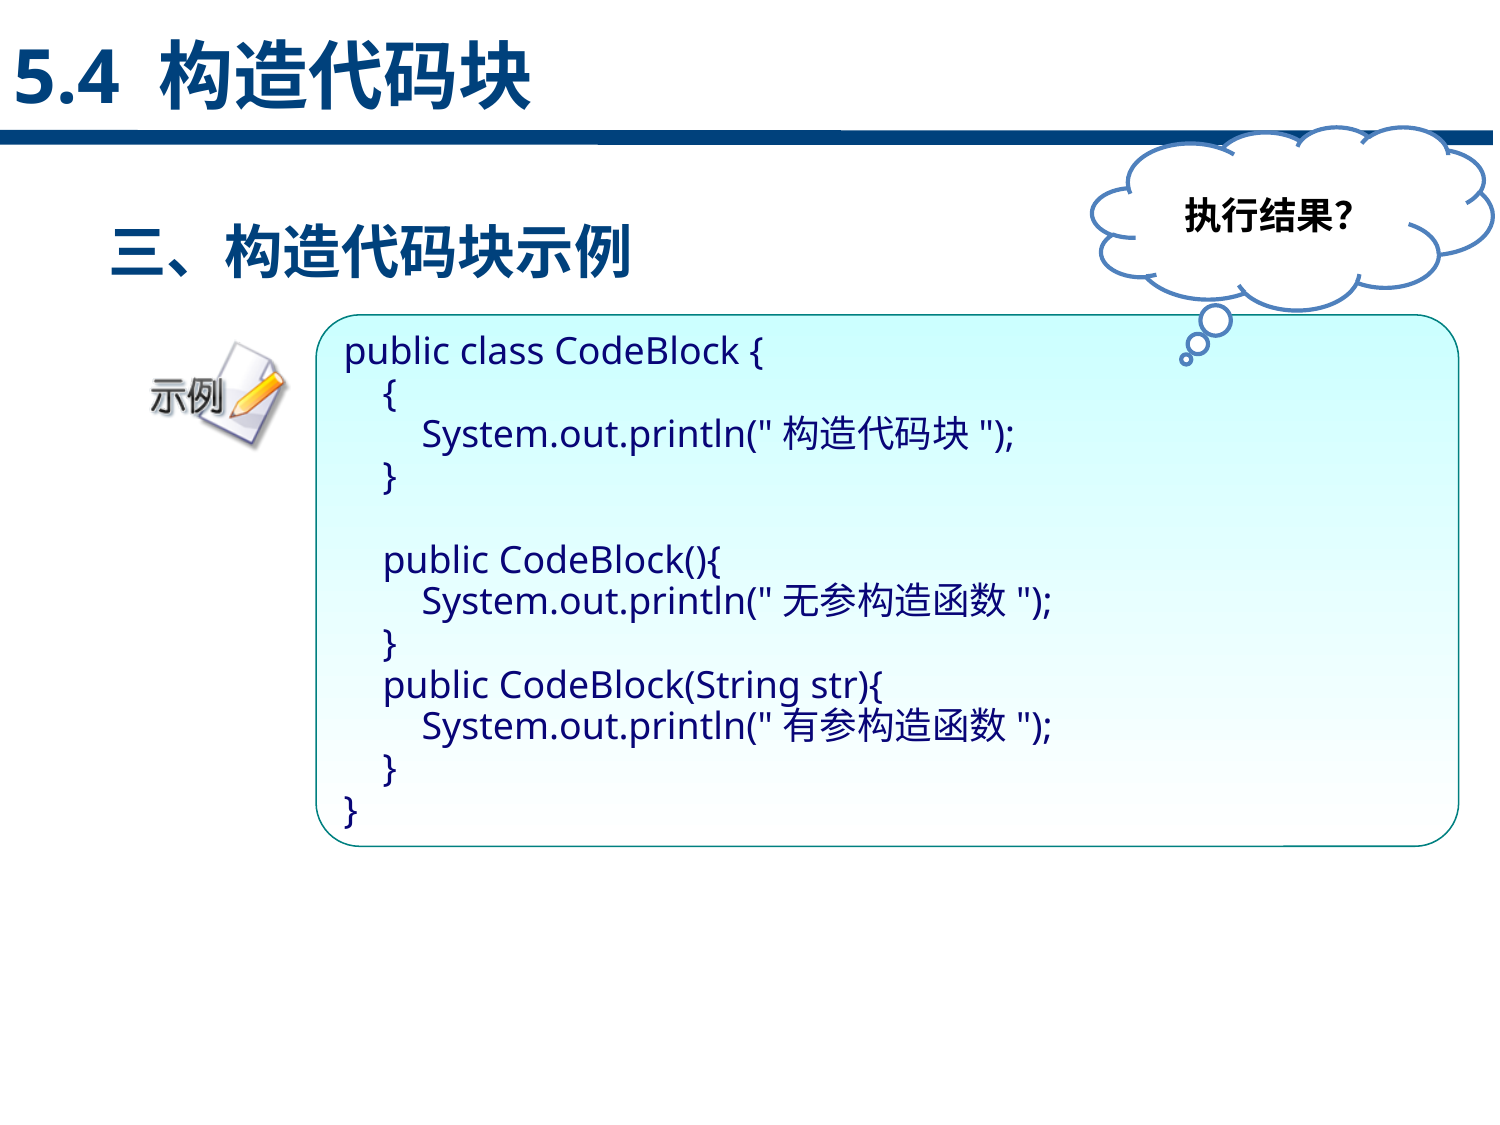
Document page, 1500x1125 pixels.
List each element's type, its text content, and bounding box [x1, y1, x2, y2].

text_box 执行结果？ [1304, 125, 1438, 135]
picture [139, 339, 291, 453]
text_box public class CodeBlock { { System.out.println("构造代码块"); } public CodeBlock(){ System.out.println("无参构造函数"); } public CodeBlock(String str){ System.out.println("有参构造函数"); } } [316, 314, 1459, 847]
text_box 执行结果？ [1089, 147, 1495, 313]
text_box 三、构造代码块示例 [5, 172, 1163, 293]
text_box 执行结果？ [1239, 130, 1293, 135]
text_box 执行结果？ [1179, 303, 1233, 367]
text_box 5.4 构造代码块 [0, 21, 549, 127]
